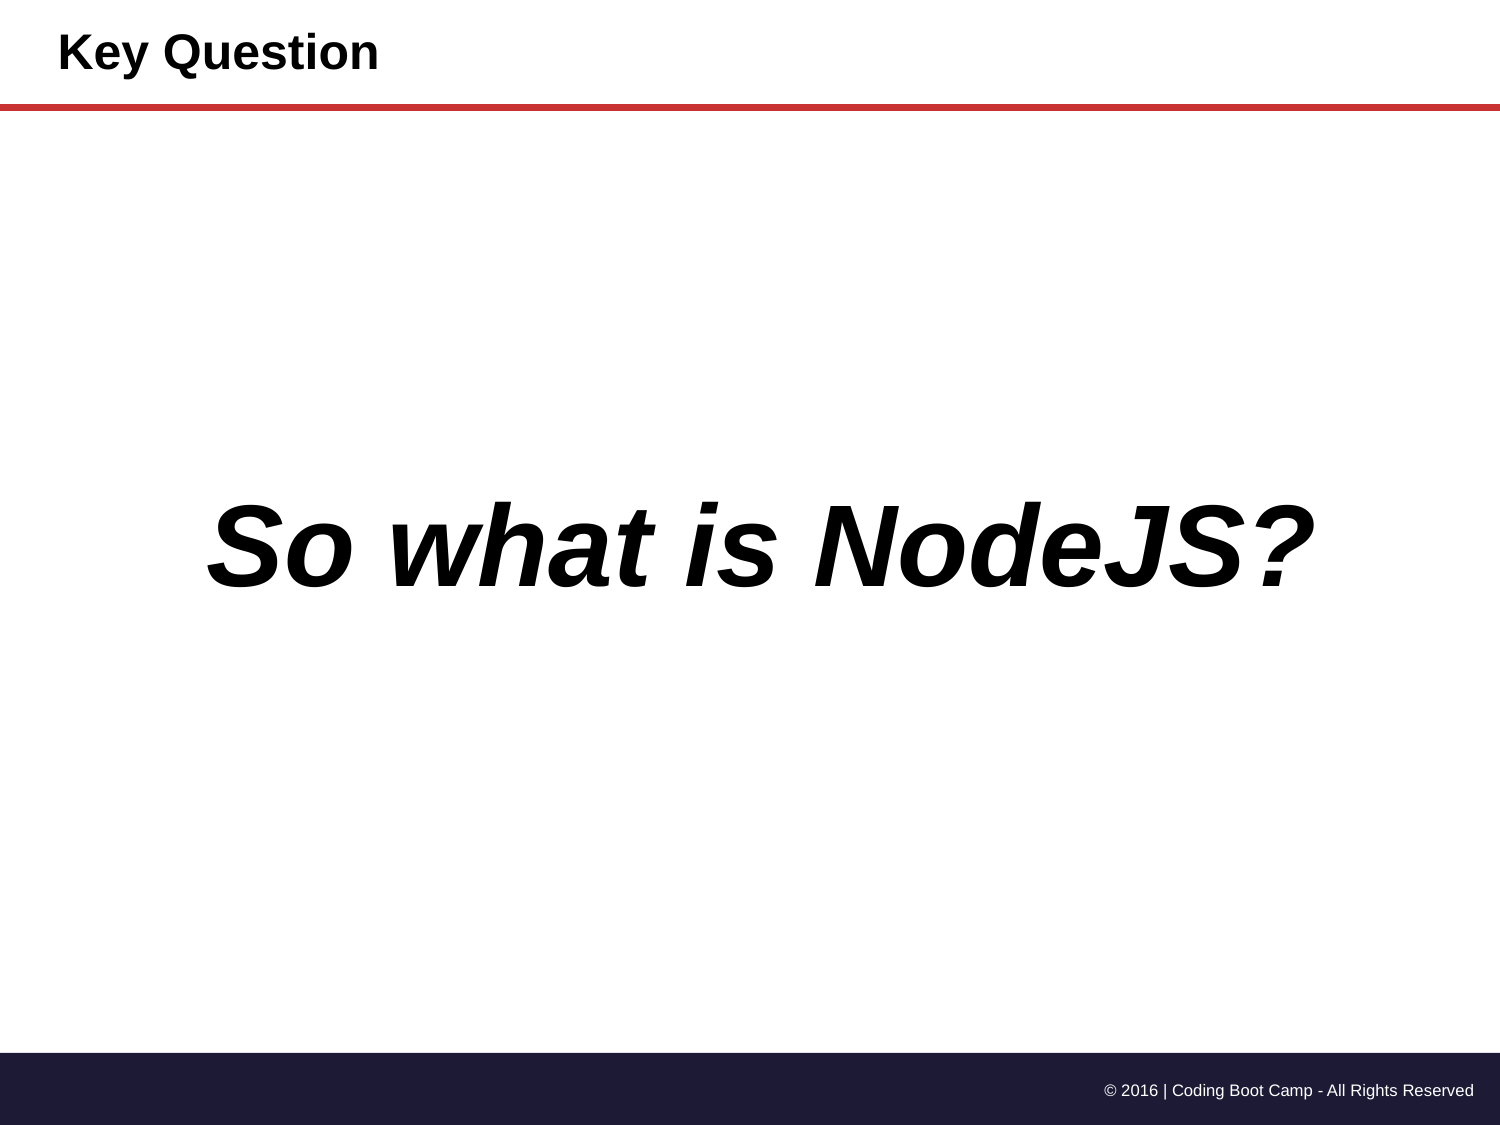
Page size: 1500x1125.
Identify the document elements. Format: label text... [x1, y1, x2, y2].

text_box So what is NodeJS? [87, 462, 1438, 618]
title Key Question [49, 0, 948, 108]
